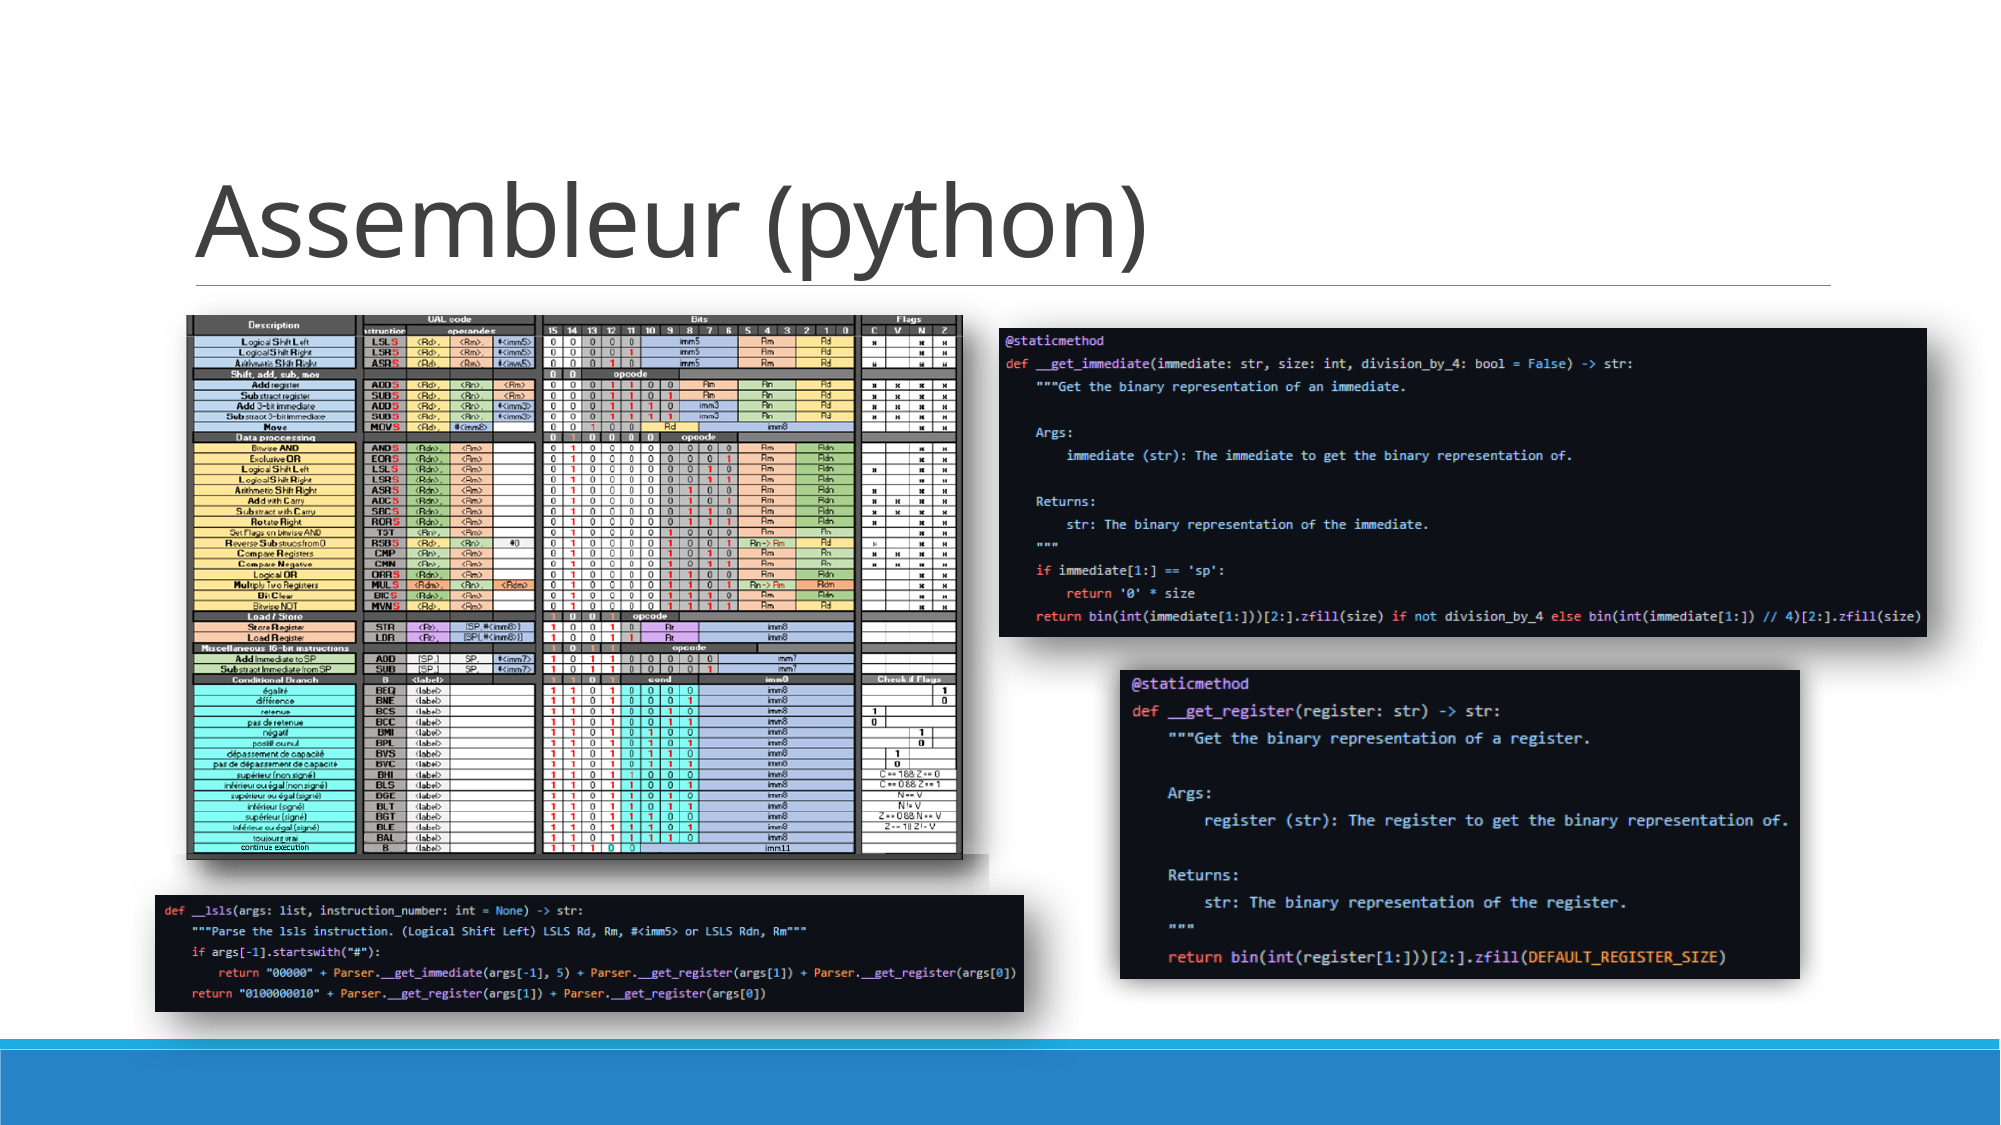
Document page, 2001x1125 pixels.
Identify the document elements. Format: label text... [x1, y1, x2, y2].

picture [1119, 669, 1801, 980]
title Assembleur (python) [180, 47, 1830, 285]
picture [155, 284, 1928, 1012]
